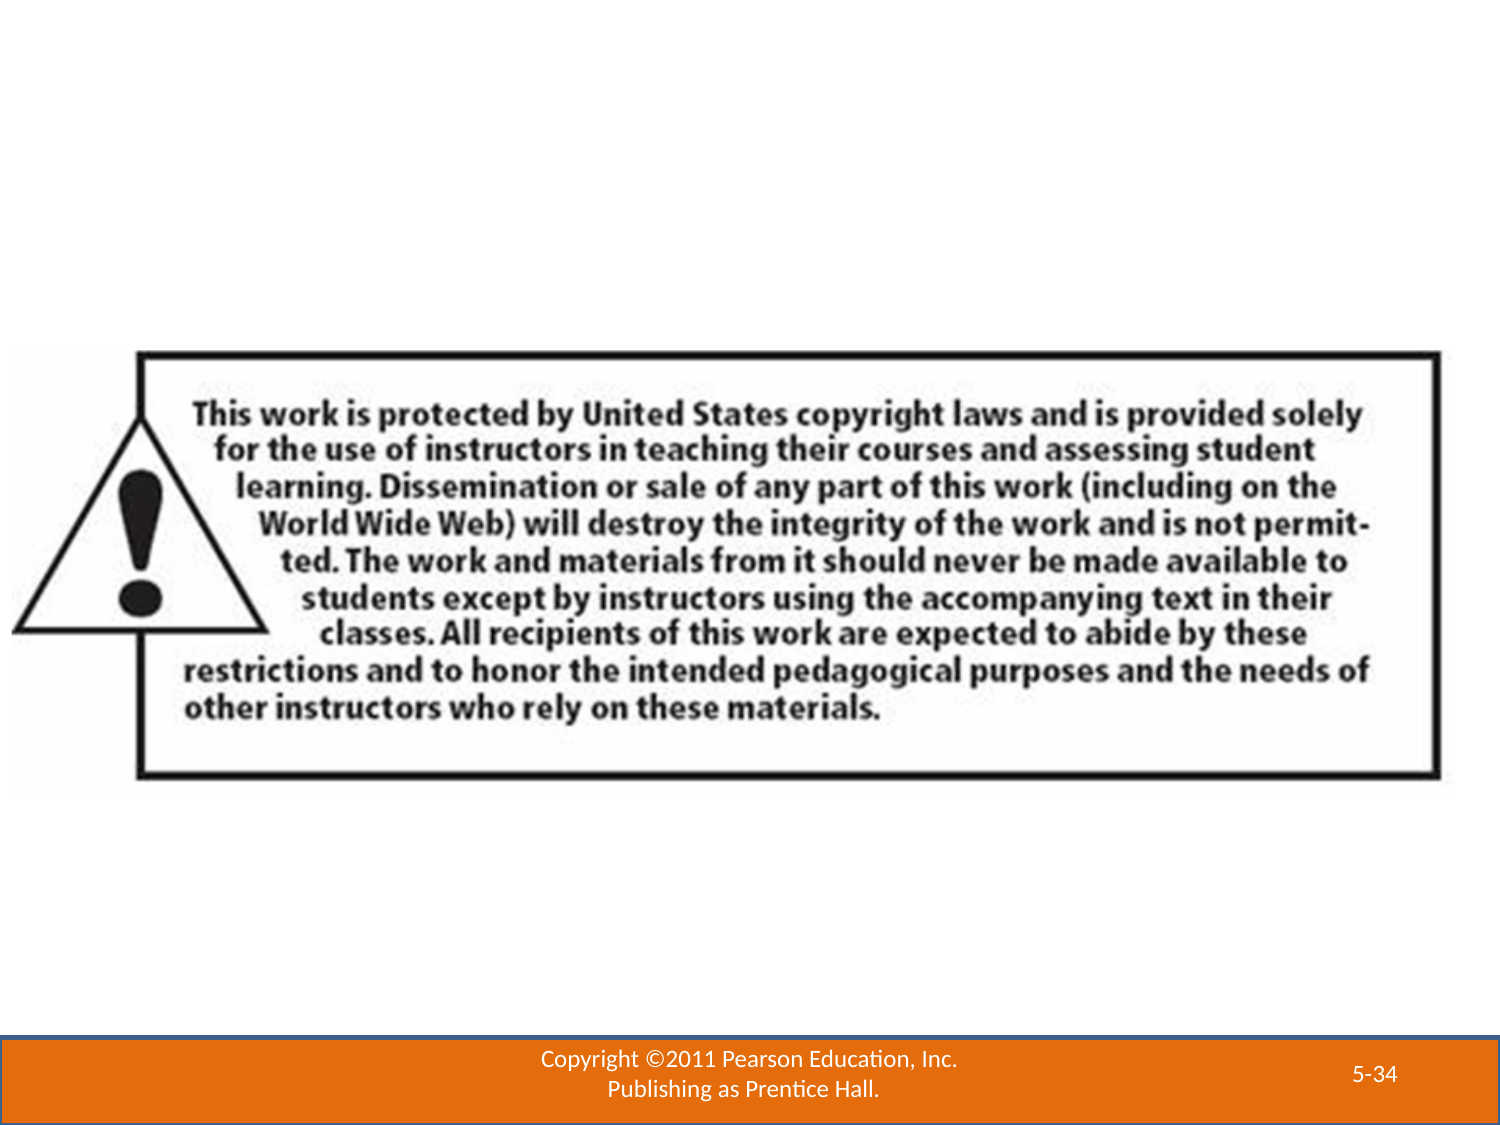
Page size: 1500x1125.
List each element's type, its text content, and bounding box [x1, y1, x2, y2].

picture [0, 349, 1455, 796]
footer Copyright ©2011 Pearson Education, Inc. Publishing as Prentice Hall. [512, 1042, 988, 1103]
